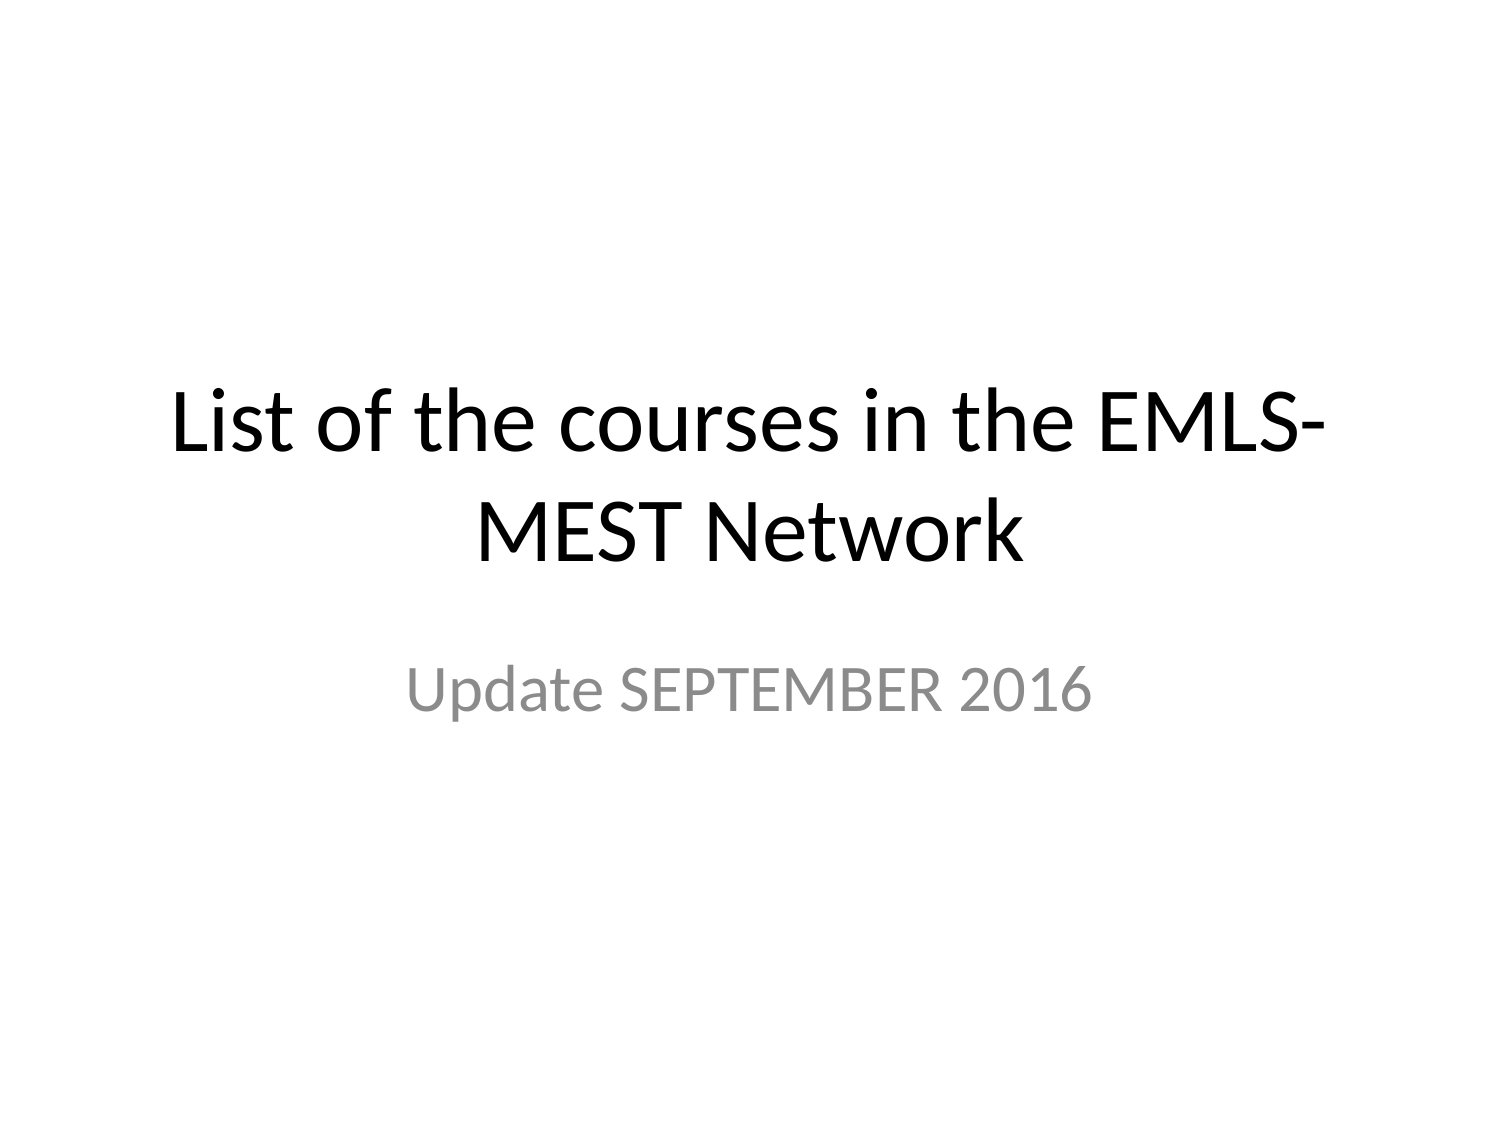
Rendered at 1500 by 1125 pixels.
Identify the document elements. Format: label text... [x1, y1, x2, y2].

subtitle Update SEPTEMBER 2016 [225, 637, 1275, 925]
title List of the courses in the EMLS-MEST Network [112, 349, 1388, 591]
